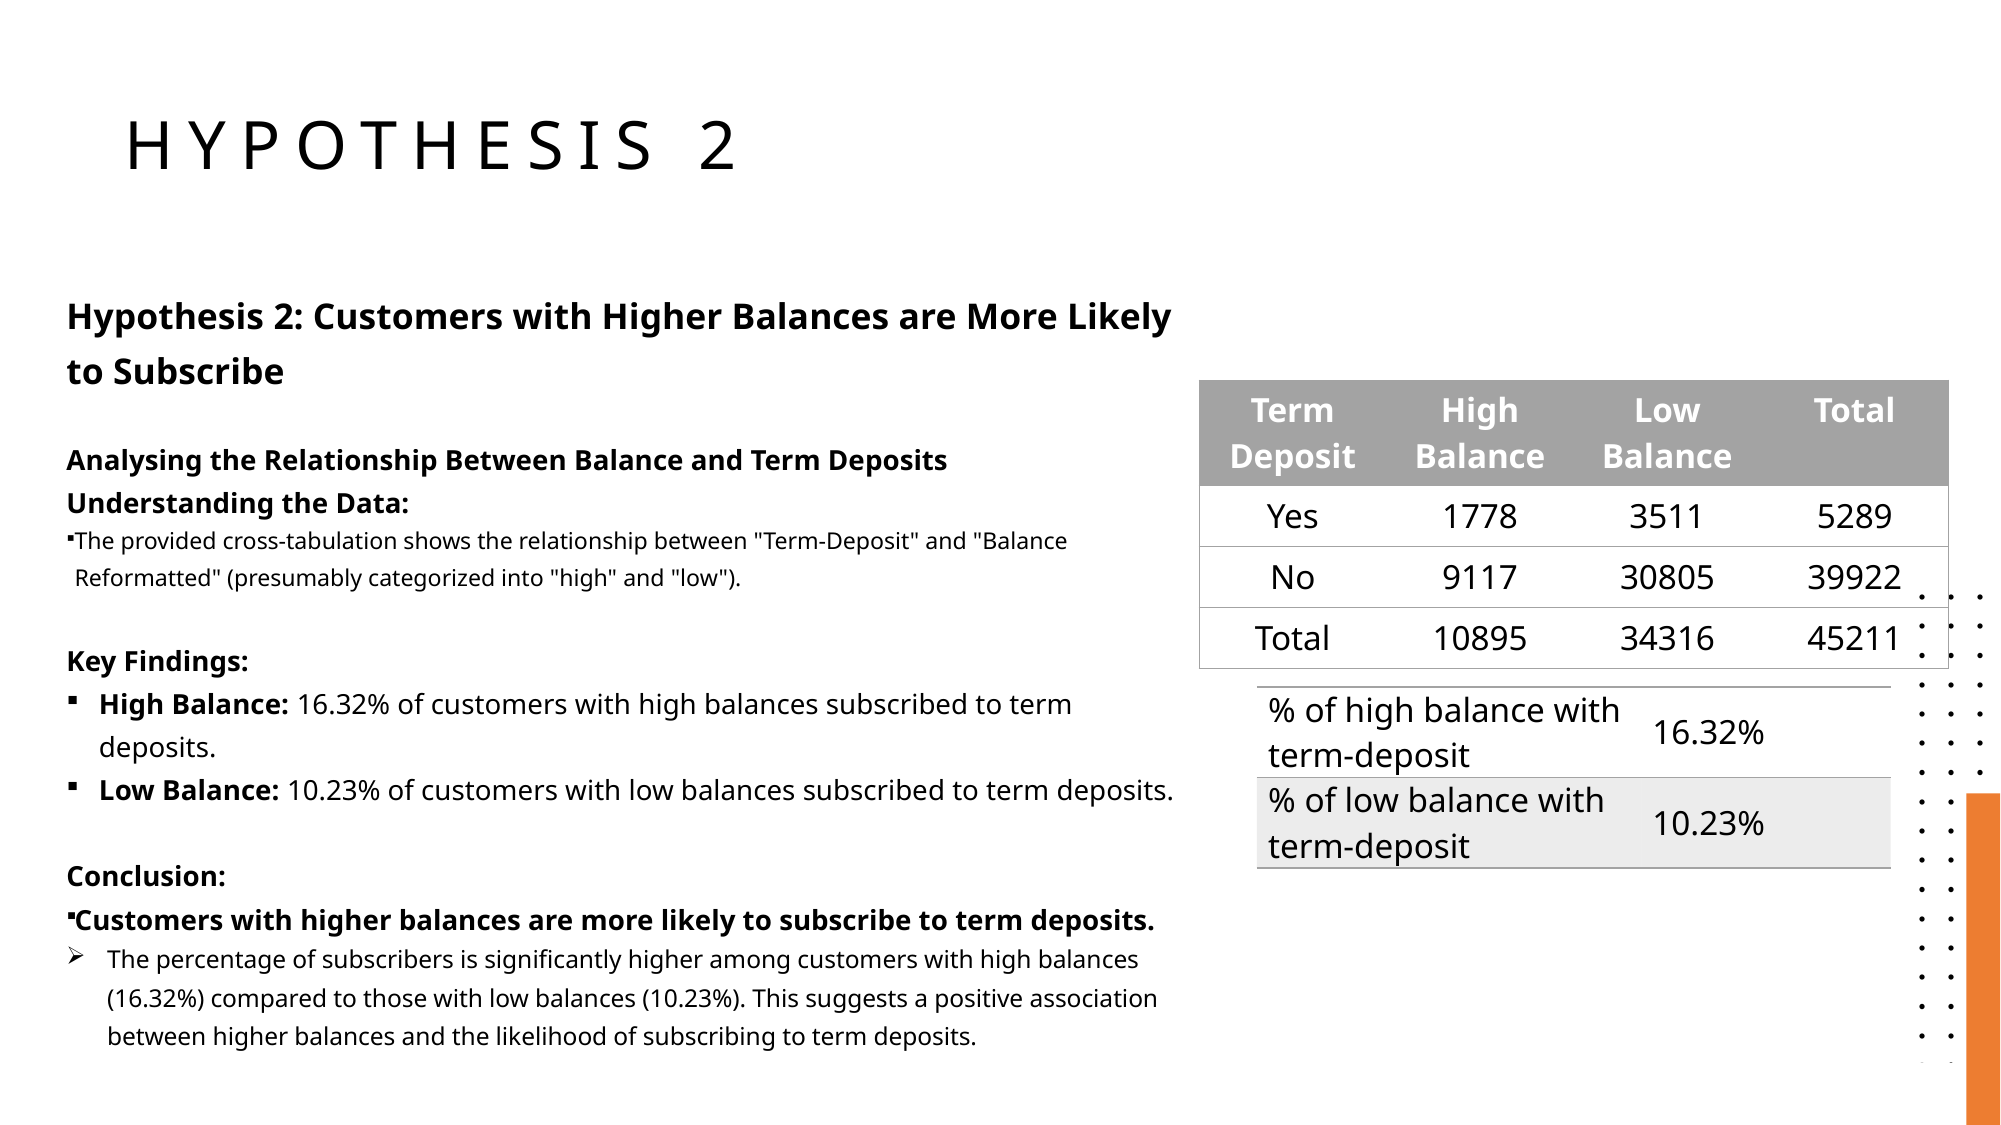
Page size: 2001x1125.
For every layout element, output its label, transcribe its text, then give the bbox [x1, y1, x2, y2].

list Hypothesis 2: Customers with Higher Balances are More Likely to Subscribe Analysing the Relationship Between Balance and Term Deposits Understanding the Data: The provided cross-tabulation shows the relationship between "Term-Deposit" and "Balance Reformatted" (presumably categorized into "high" and "low"). Key Findings: High Balance: 16.32% of customers with high balances subscribed to term deposits. Low Balance: 10.23% of customers with low balances subscribed to term deposits. Conclusion: Customers with higher balances are more likely to subscribe to term deposits. The percentage of subscribers is significantly higher among customers with high balances (16.32%) compared to those with low balances (10.23%). This suggests a positive association between higher balances and the likelihood of subscribing to term deposits. [51, 273, 1213, 1075]
table_cell % of low balance with term-deposit [1257, 778, 1641, 867]
table_header High Balance [1386, 381, 1574, 485]
table_header % of high balance with term-deposit [1257, 688, 1641, 777]
table_cell 10895 [1386, 608, 1574, 668]
table_header Term Deposit [1200, 381, 1386, 485]
table_cell Yes [1200, 486, 1386, 546]
table_cell 45211 [1761, 608, 1948, 668]
text_box [668, 437, 699, 519]
table_cell 5289 [1761, 486, 1948, 546]
table_cell 34316 [1574, 608, 1761, 668]
table_header Low Balance [1574, 381, 1761, 485]
table_cell 39922 [1761, 547, 1948, 607]
picture [1907, 582, 1994, 1064]
table_cell 30805 [1574, 547, 1761, 607]
table_header Total [1761, 381, 1948, 485]
title HYPOTHESIS 2 [109, 70, 1809, 191]
table_cell 3511 [1574, 486, 1761, 546]
table_cell No [1200, 547, 1386, 607]
table_header 16.32% [1641, 688, 1891, 777]
table_cell Total [1200, 608, 1386, 668]
table_cell 10.23% [1641, 778, 1891, 867]
table_cell 1778 [1386, 486, 1574, 546]
table_cell 9117 [1386, 547, 1574, 607]
